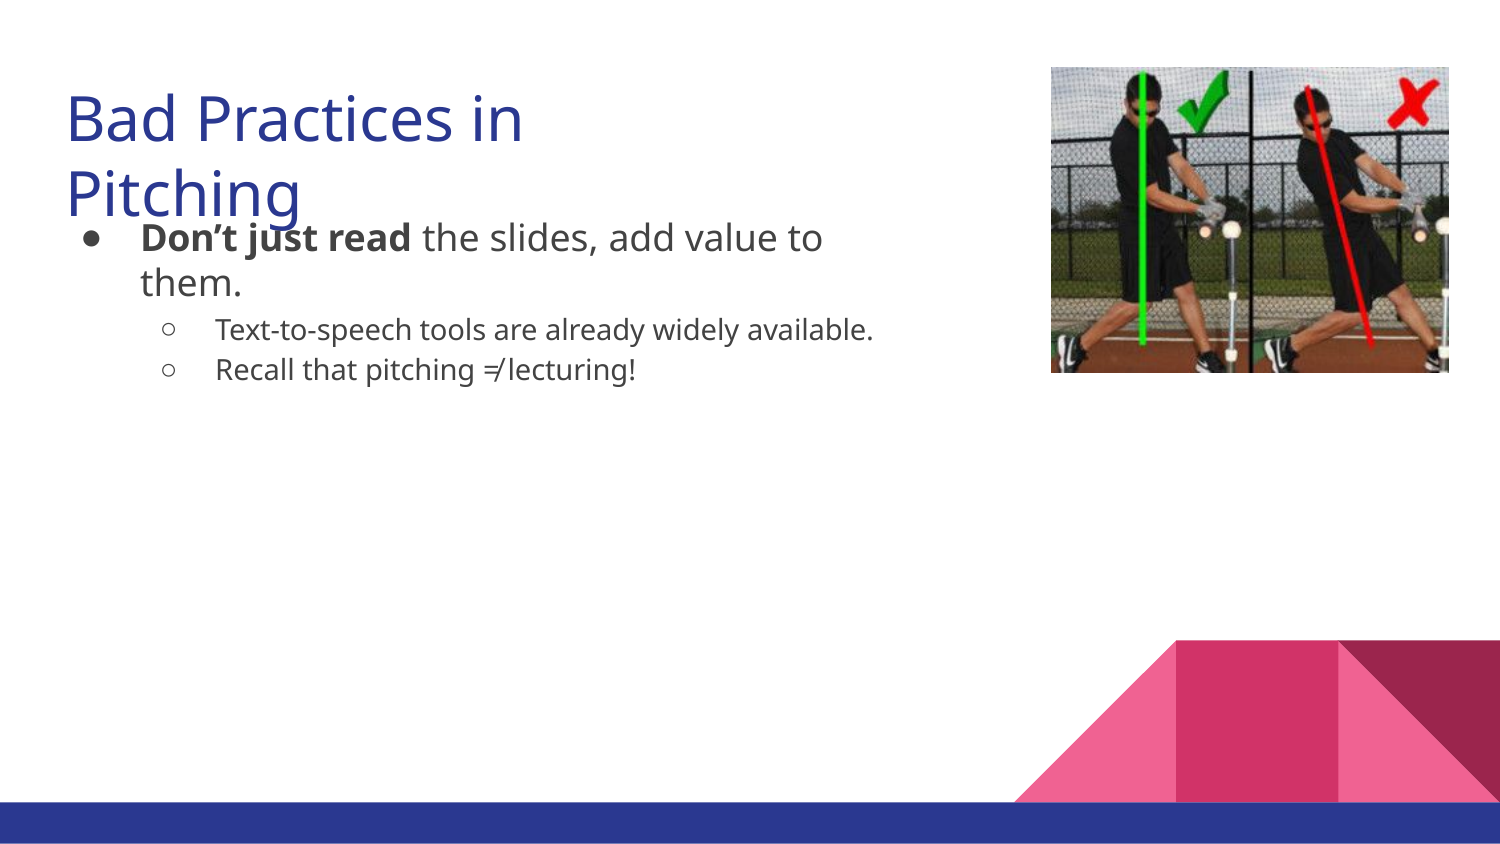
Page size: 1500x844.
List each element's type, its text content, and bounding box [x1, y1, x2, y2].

text_box Don’t just read the slides, add value to them. Text-to-speech tools are already widely available. Recall that pitching ≠ lecturing! [77, 203, 877, 387]
picture [1050, 66, 1450, 373]
title Bad Practices in Pitching [63, 76, 757, 229]
